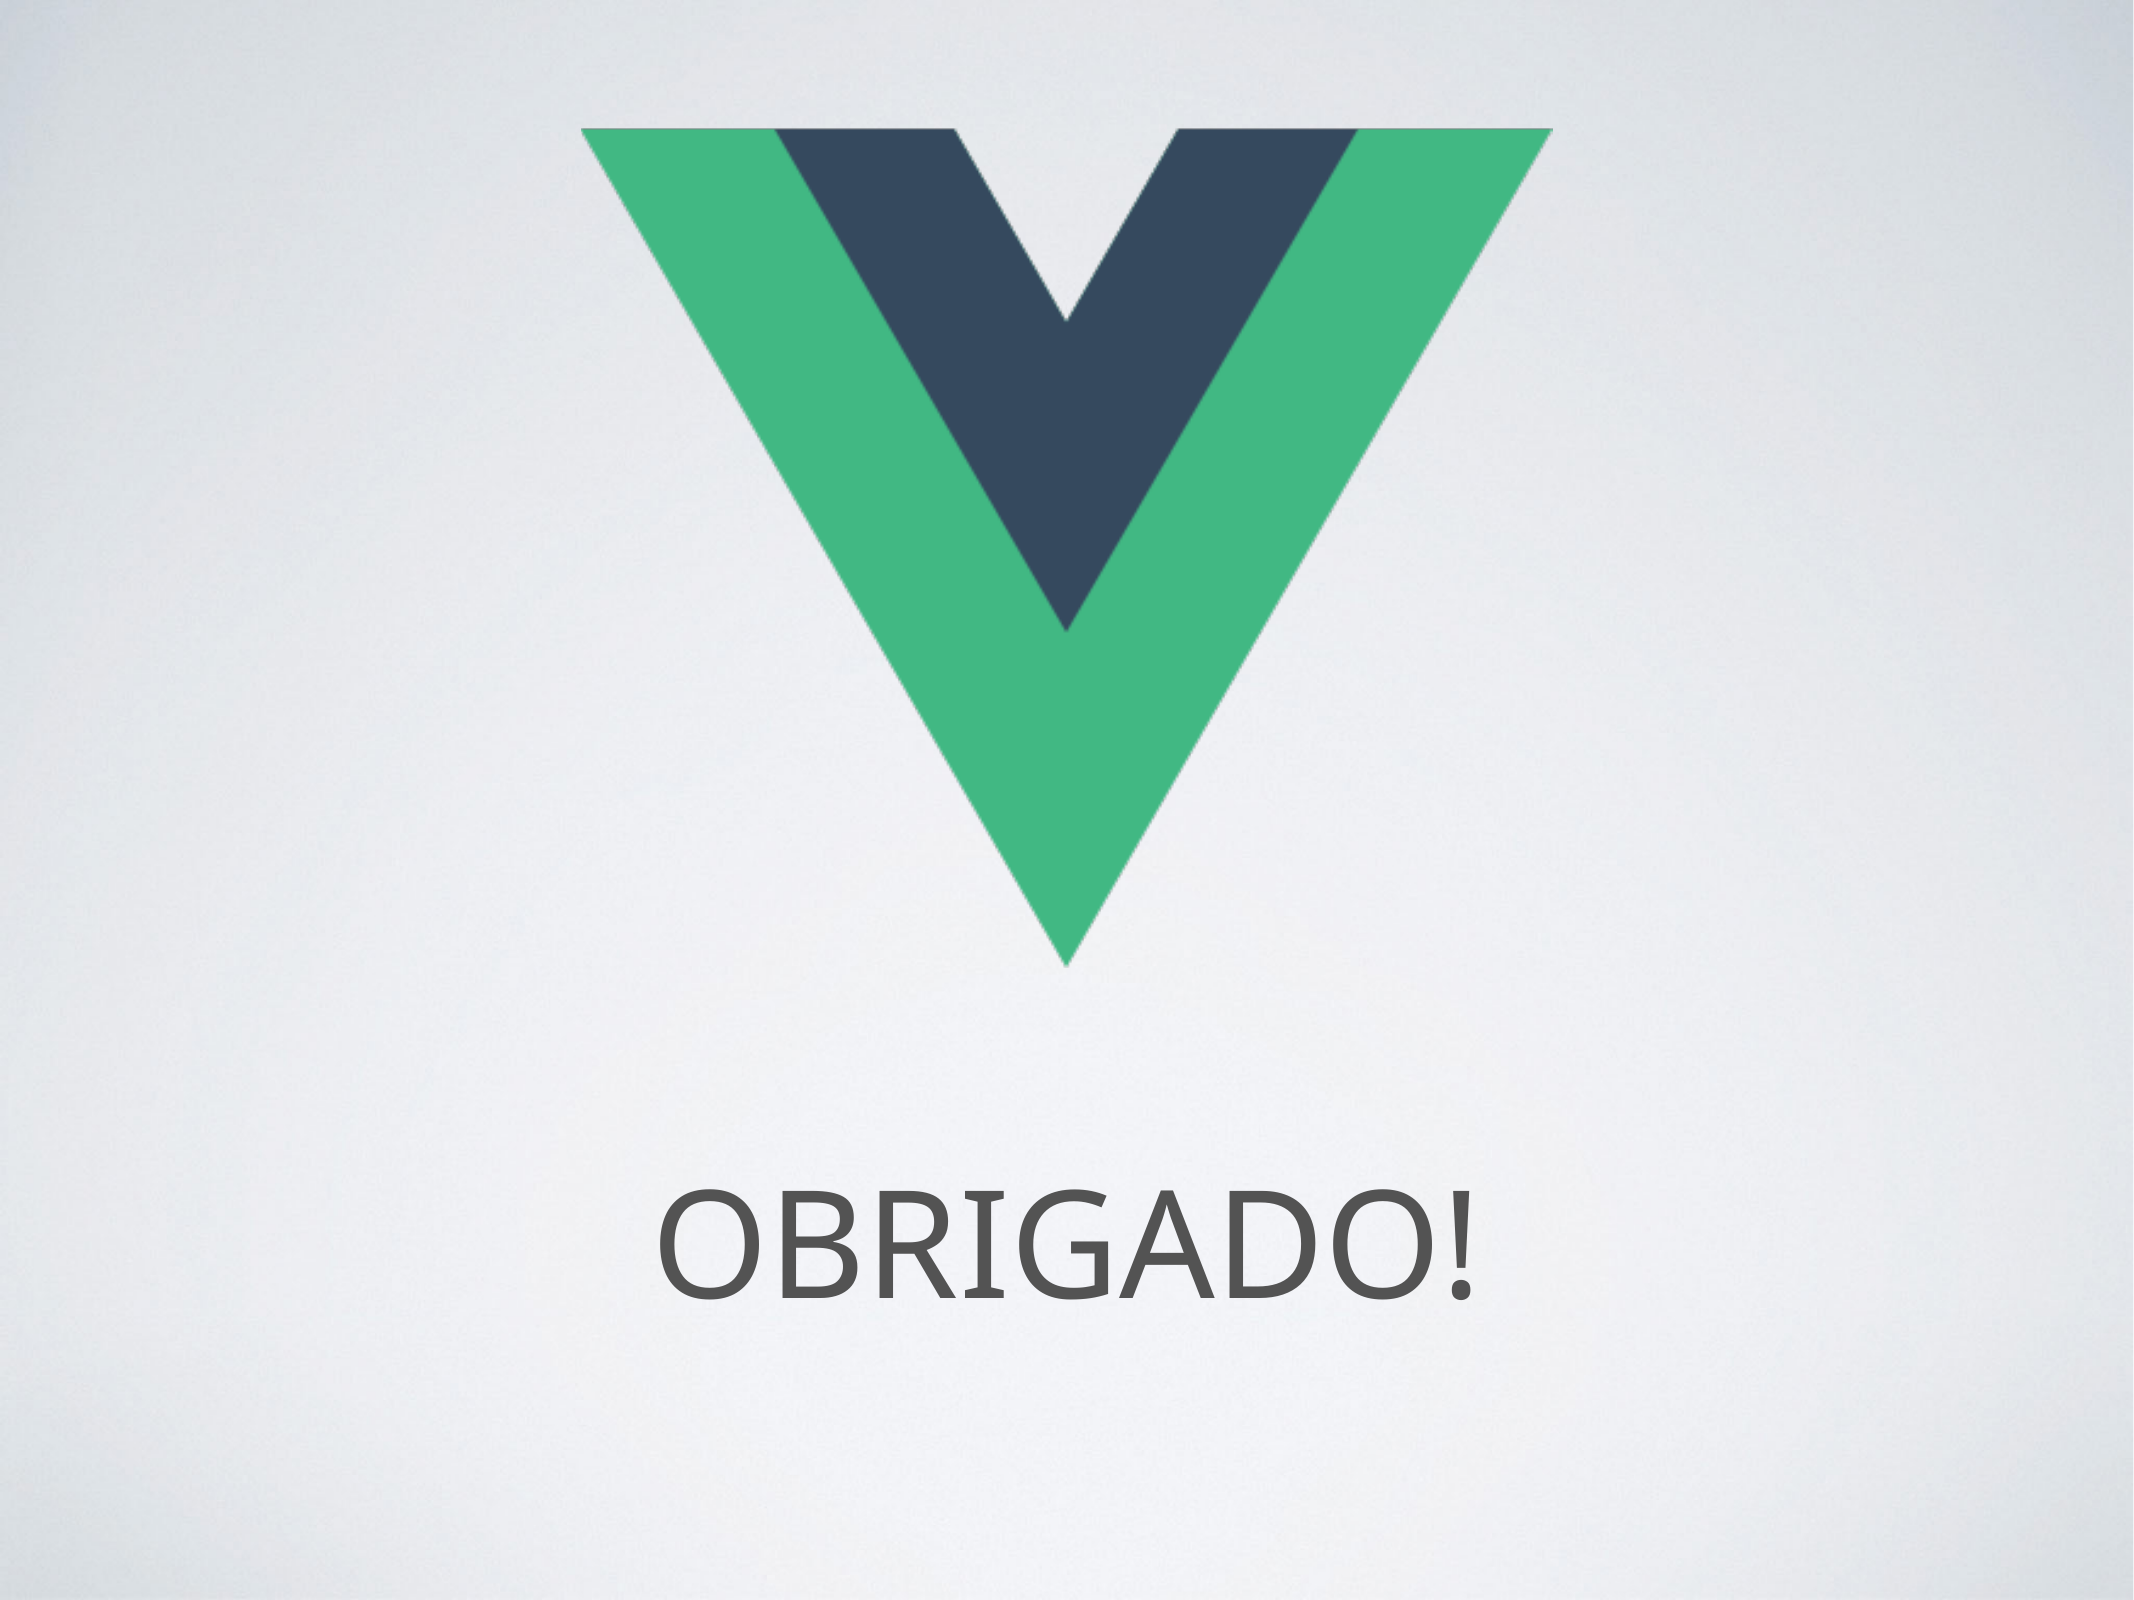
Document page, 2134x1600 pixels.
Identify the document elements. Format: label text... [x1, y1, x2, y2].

title Obrigado! [207, 1132, 1926, 1345]
picture [0, 0, 2134, 1600]
